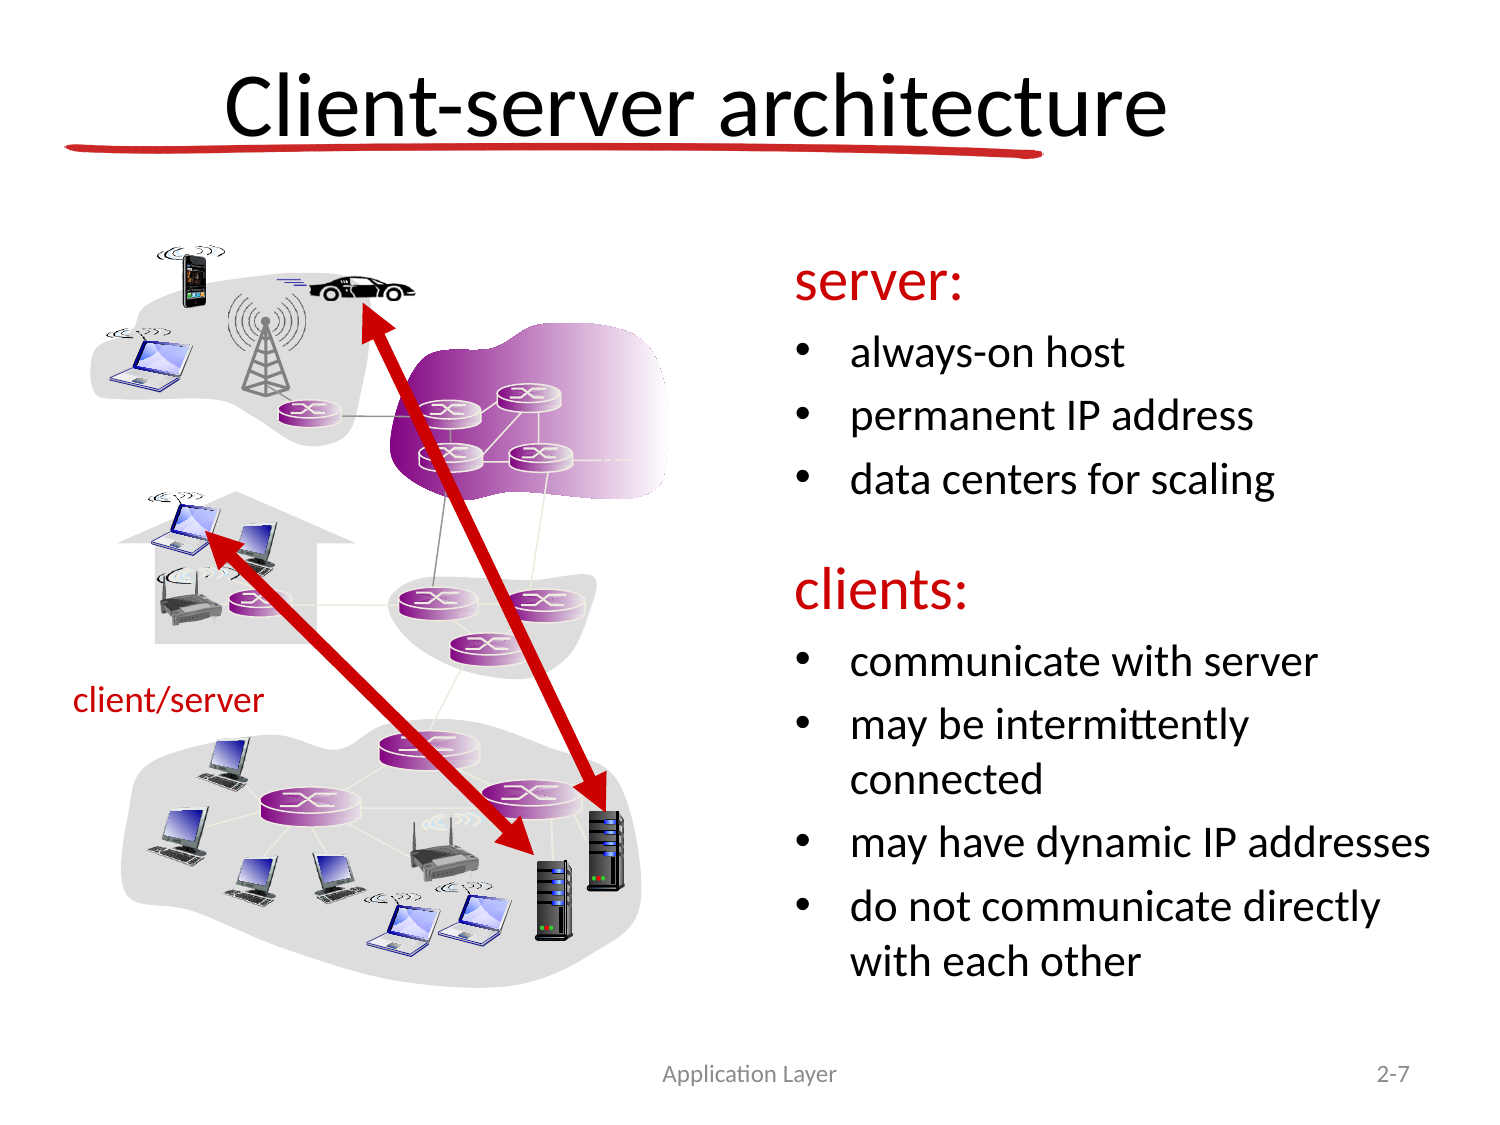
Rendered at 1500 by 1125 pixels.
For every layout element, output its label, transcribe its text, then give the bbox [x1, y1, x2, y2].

slide_number 2-7 [1074, 1042, 1425, 1103]
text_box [88, 244, 670, 991]
title Client-server architecture [60, 30, 1336, 171]
text_box client/server [58, 667, 83, 727]
footer Application Layer [512, 1042, 988, 1103]
picture [60, 137, 1055, 164]
list server: always-on host permanent IP address data centers for scaling clients: communicate with server may be intermittently connected may have dynamic IP addresses do not communicate directly with each other [779, 232, 1460, 995]
